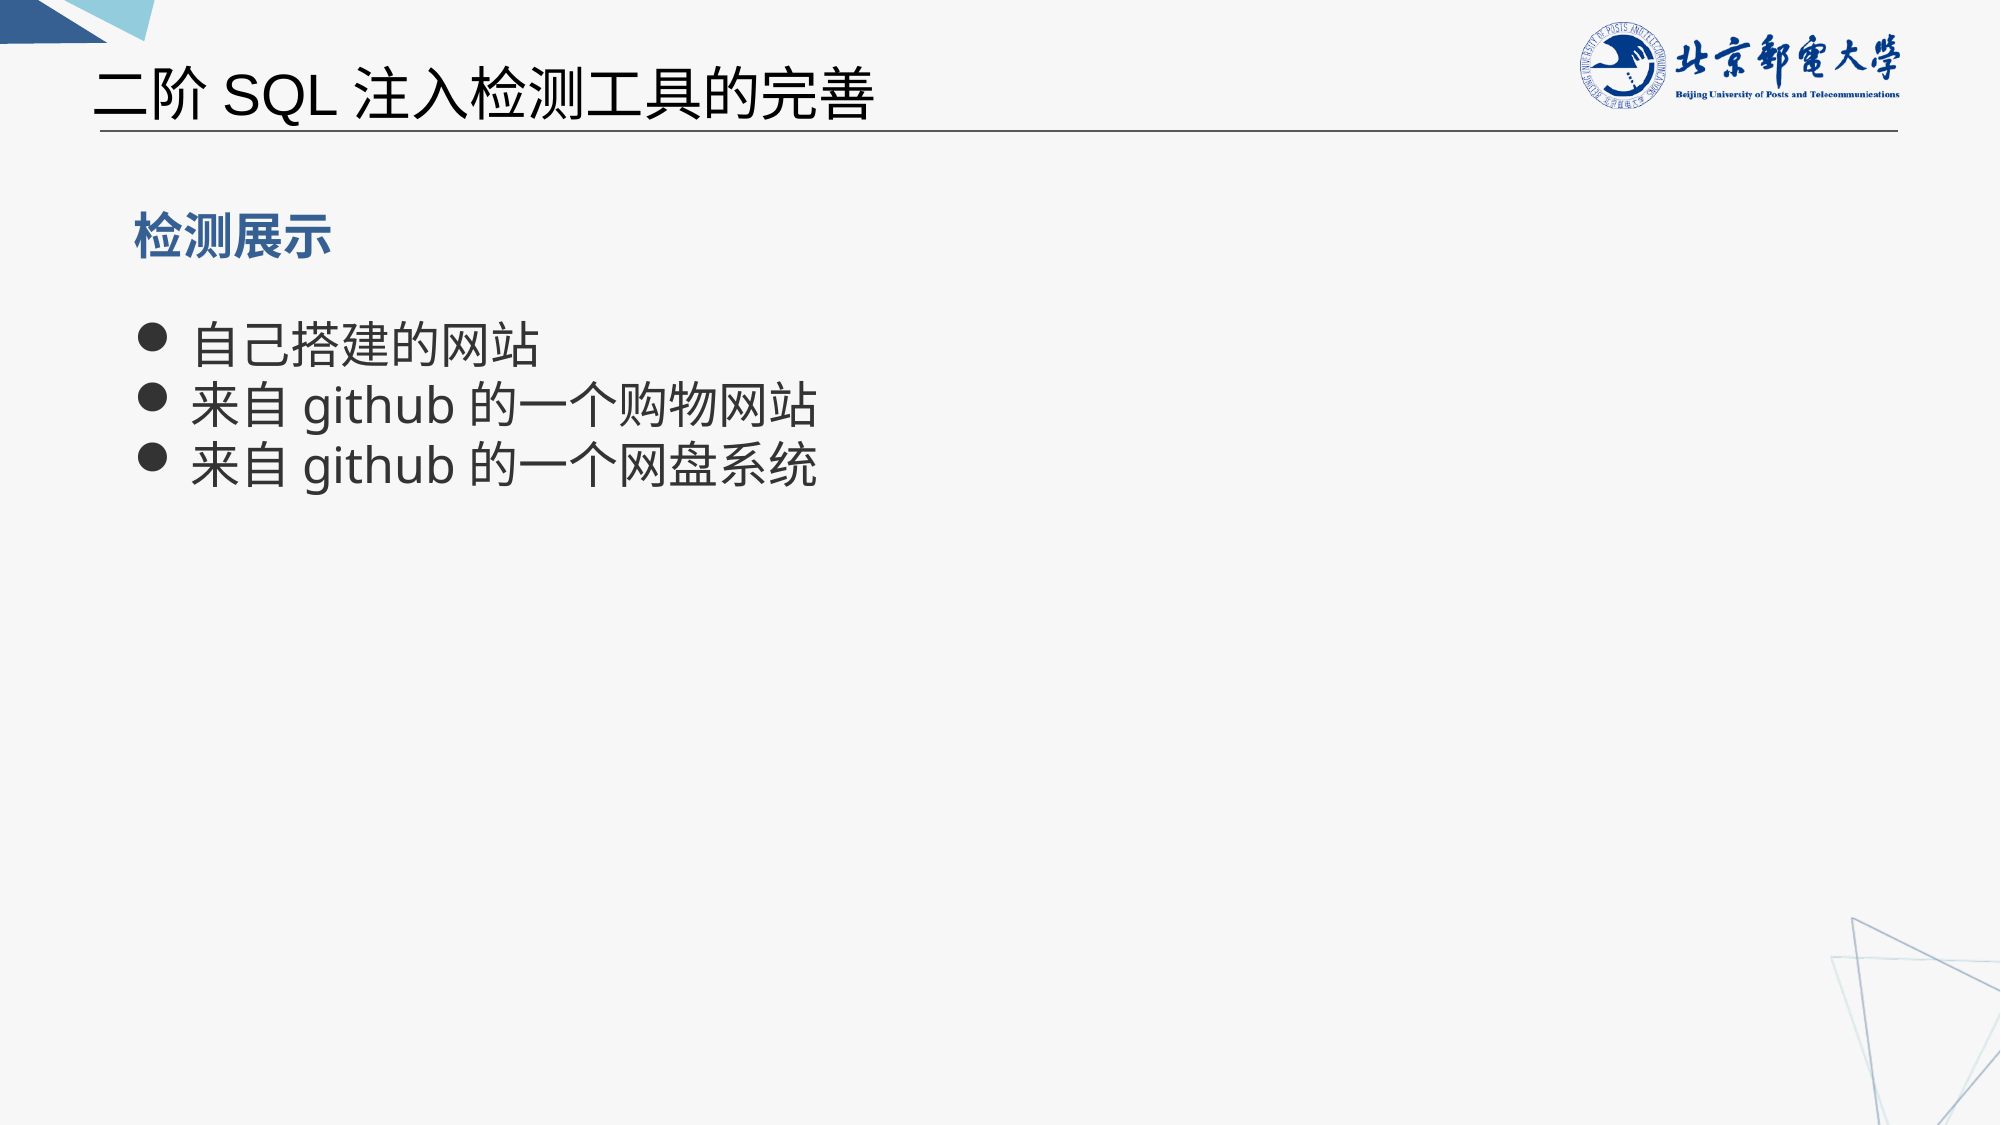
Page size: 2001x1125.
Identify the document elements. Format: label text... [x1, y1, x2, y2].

text_box 自己搭建的网站 来自github的一个购物网站 来自github的一个网盘系统 [119, 306, 1865, 502]
text_box 检测展示 [119, 197, 1735, 273]
text_box 二阶SQL注入检测工具的完善 [77, 49, 892, 135]
picture [1580, 22, 1900, 109]
picture [1831, 918, 2000, 1124]
